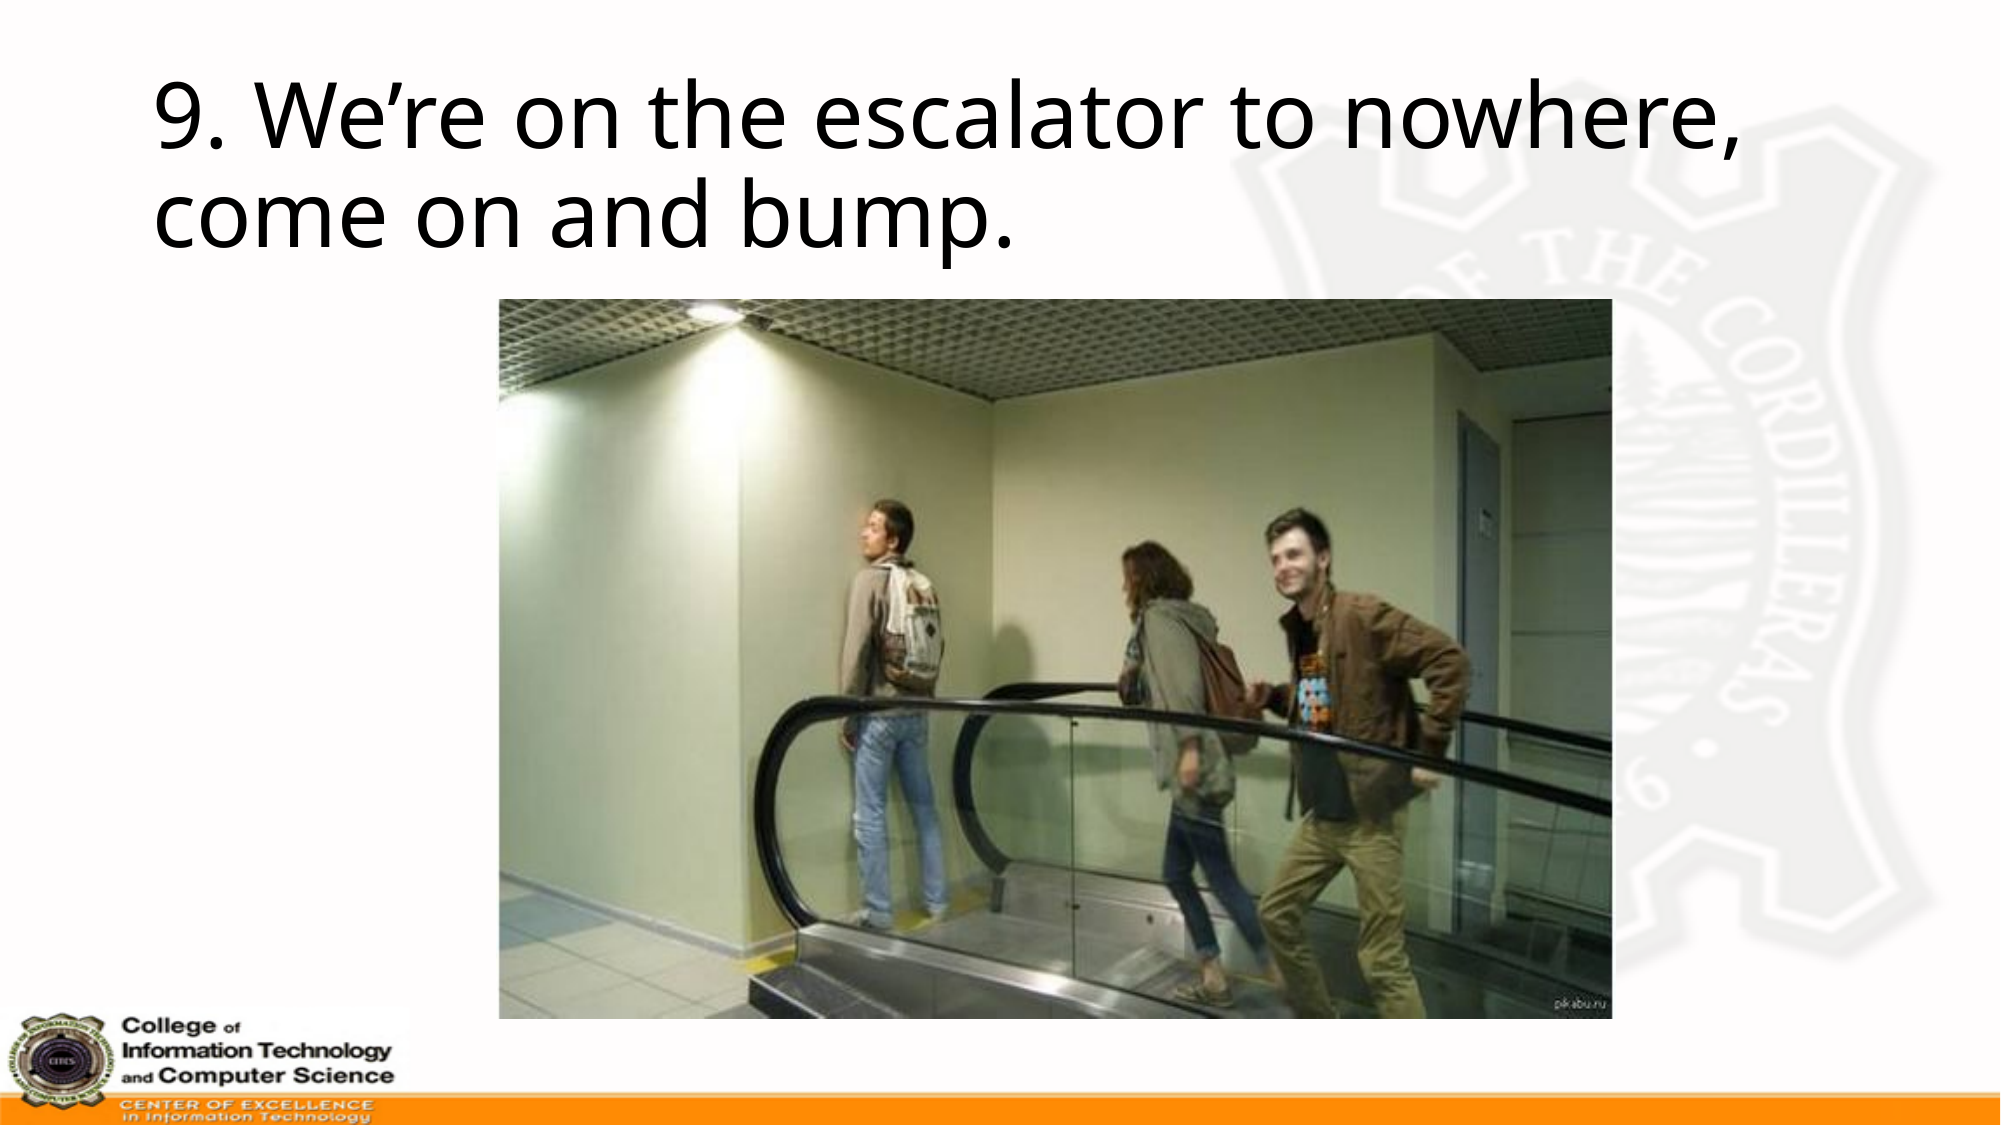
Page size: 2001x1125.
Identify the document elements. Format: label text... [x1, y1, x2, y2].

title 9. We’re on the escalator to nowhere, come on and bump. [137, 59, 1863, 278]
picture [0, 0, 2001, 1125]
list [496, 299, 1616, 1019]
